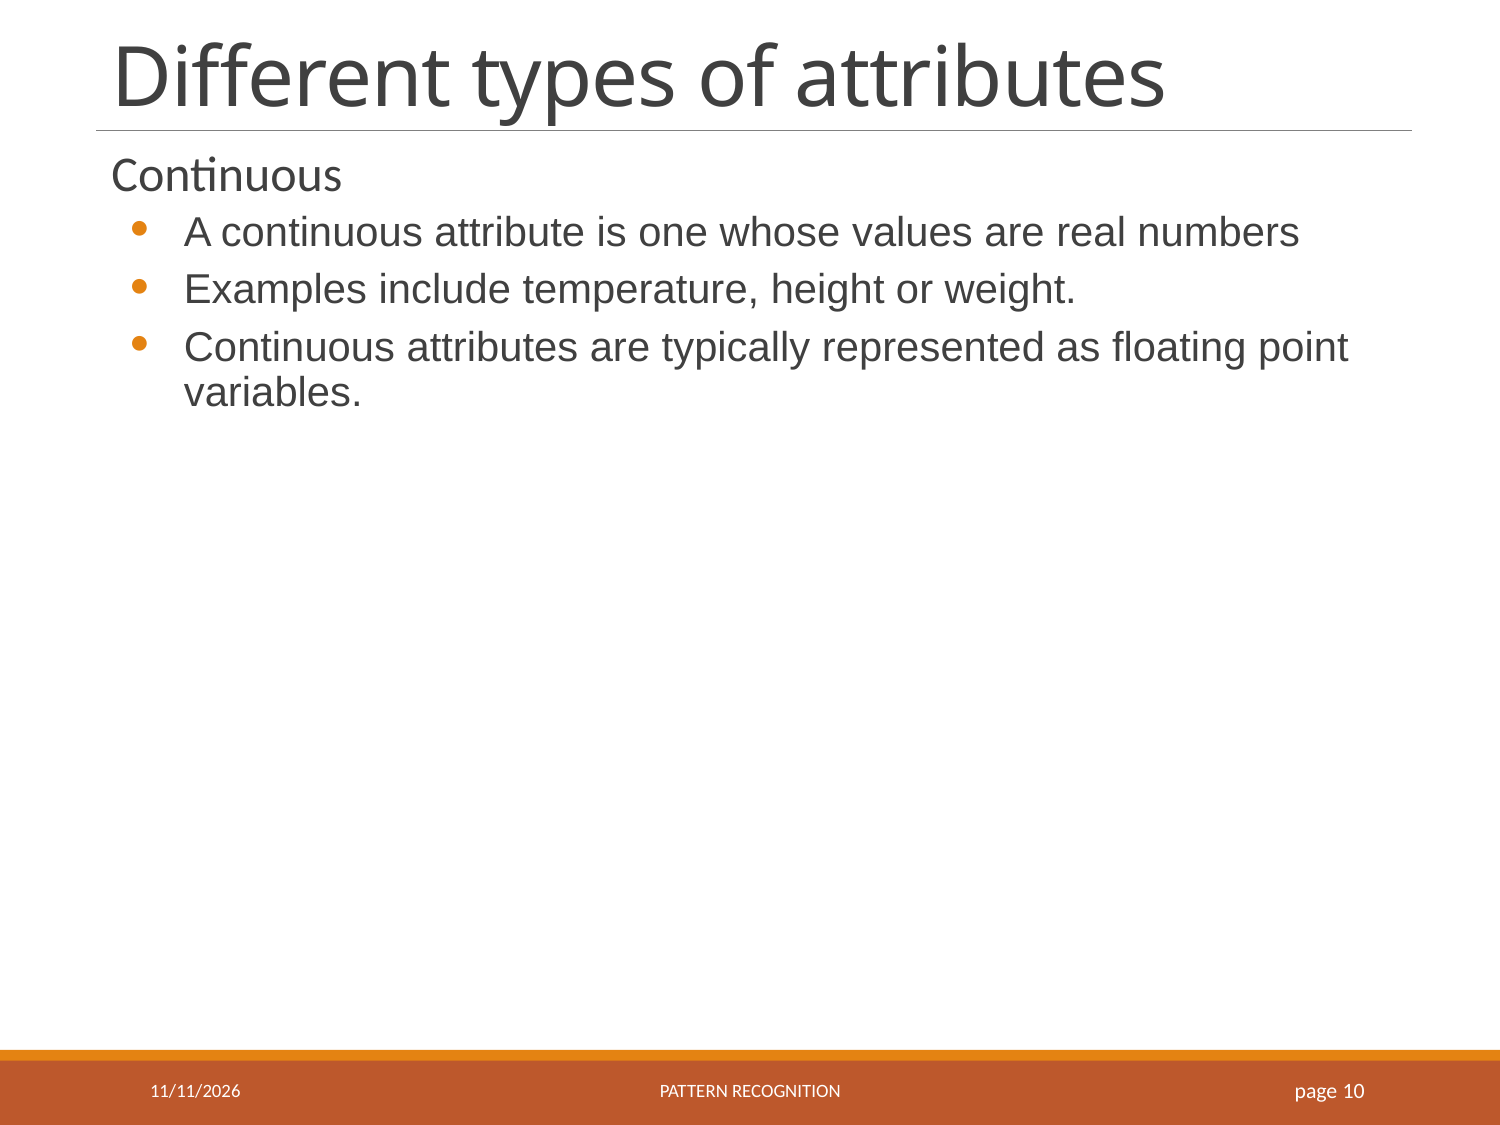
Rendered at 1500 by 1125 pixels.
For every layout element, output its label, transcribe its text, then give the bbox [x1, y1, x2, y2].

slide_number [135, 1059, 440, 1120]
footer Pattern recognition [453, 1059, 1047, 1120]
slide_number page 10 [1218, 1059, 1380, 1120]
list Continuous A continuous attribute is one whose values are real numbers Examples include temperature, height or weight. Continuous attributes are typically represented as floating point variables. [96, 140, 1413, 1034]
title Different types of attributes [96, 19, 1413, 131]
